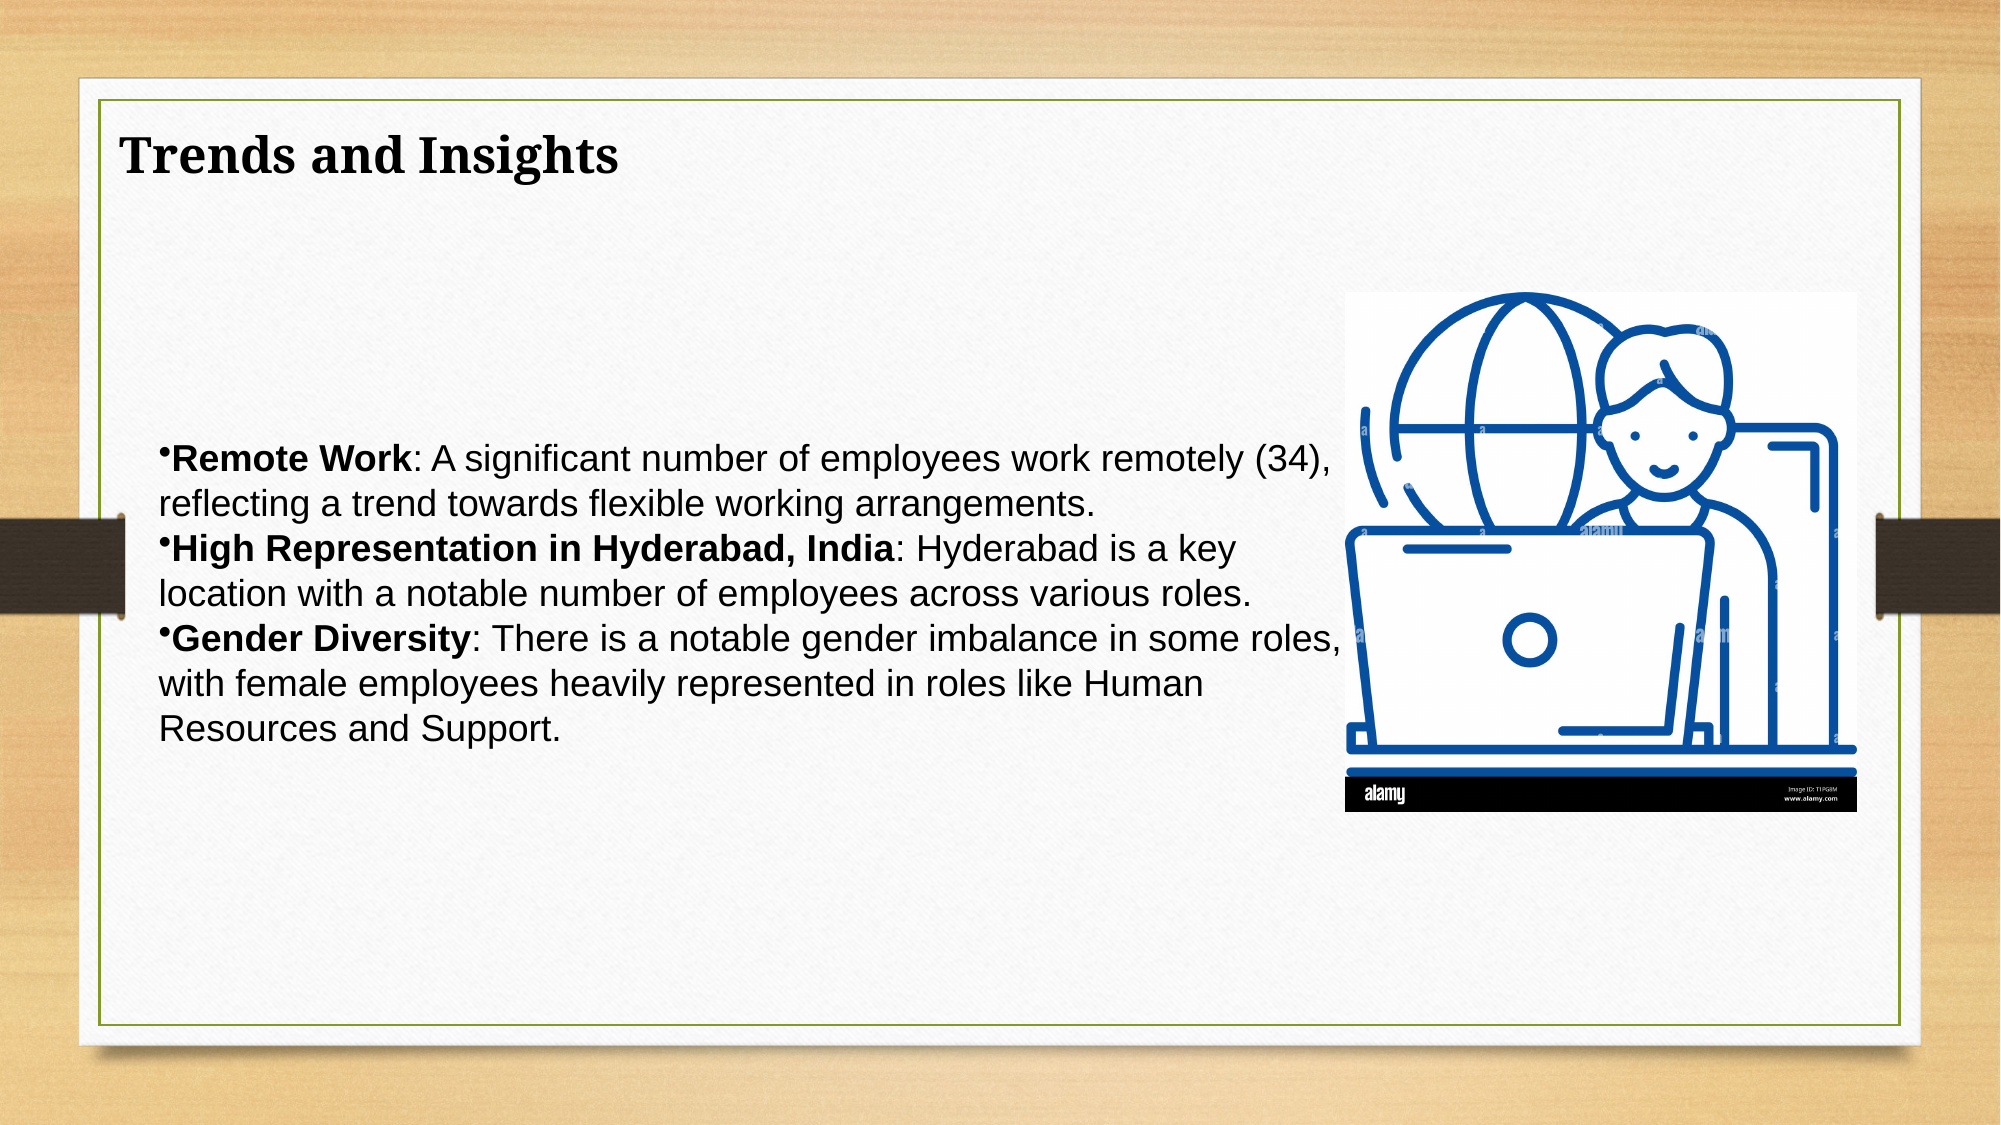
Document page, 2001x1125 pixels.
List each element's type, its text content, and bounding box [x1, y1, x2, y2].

text_box Trends and Insights [104, 116, 1108, 192]
text_box Remote Work: A significant number of employees work remotely (34), reflecting a trend towards flexible working arrangements. High Representation in Hyderabad, India: Hyderabad is a key location with a notable number of employees across various roles. Gender Diversity: There is a notable gender imbalance in some roles, with female employees heavily represented in roles like Human Resources and Support. [143, 426, 1344, 757]
picture [0, 0, 2001, 1125]
